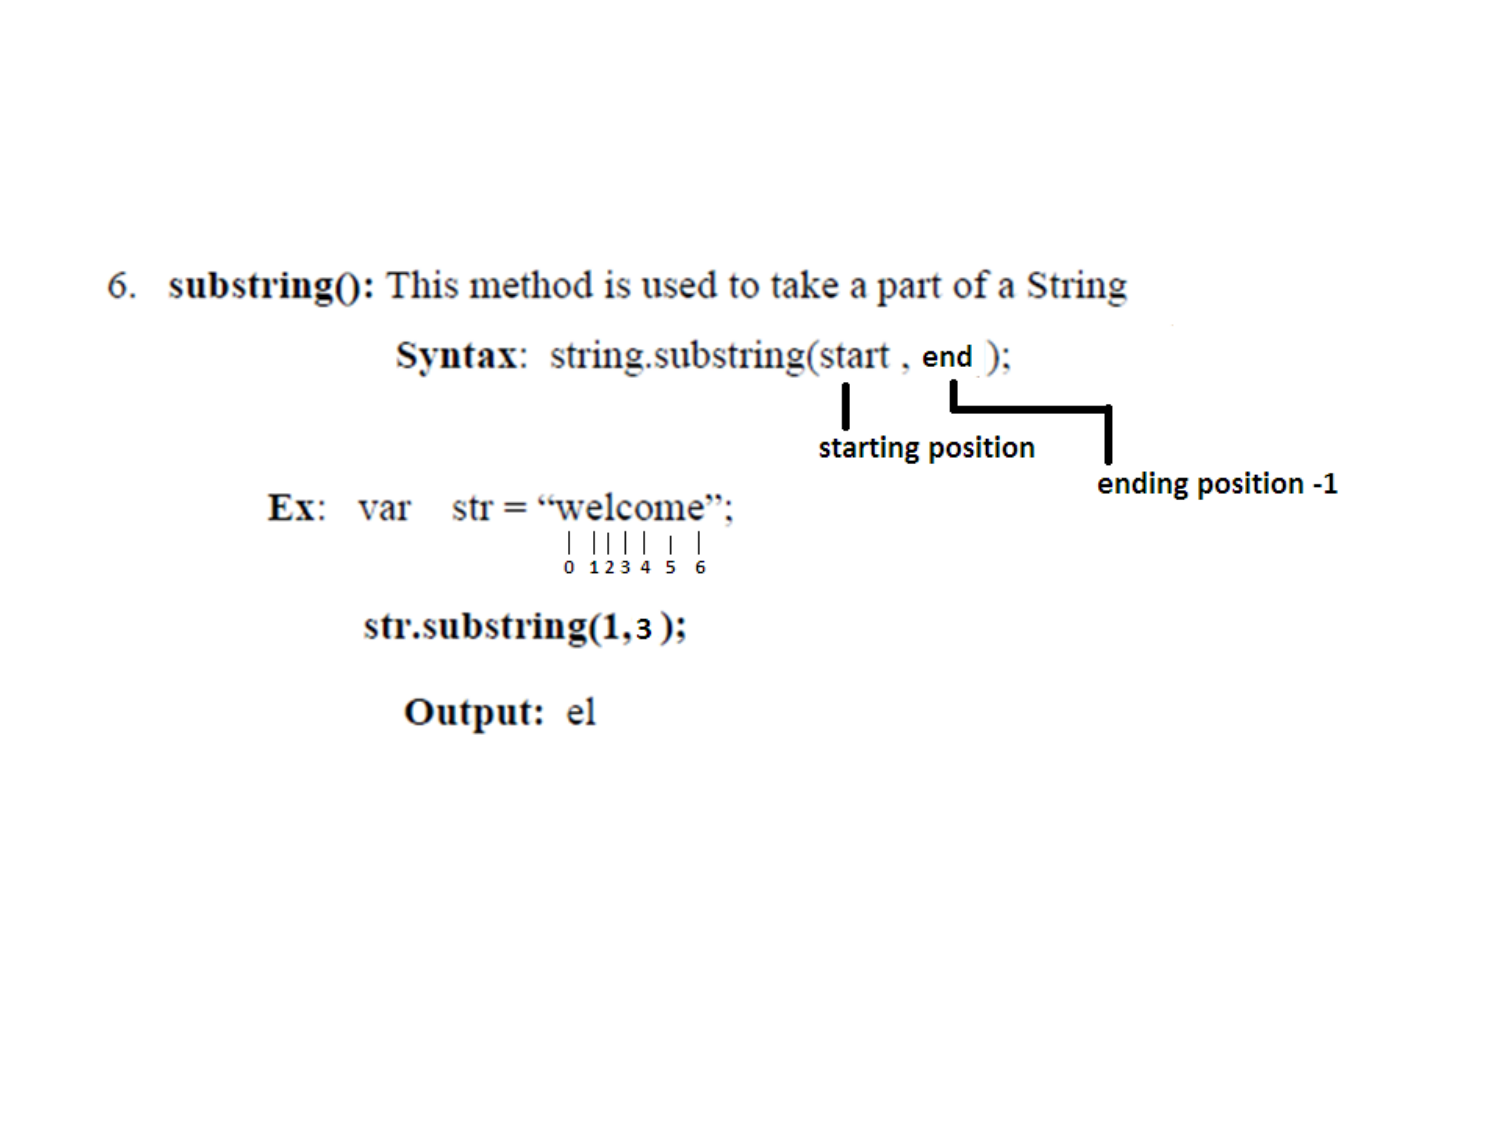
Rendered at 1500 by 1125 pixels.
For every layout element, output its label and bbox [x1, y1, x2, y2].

picture [87, 237, 1355, 749]
